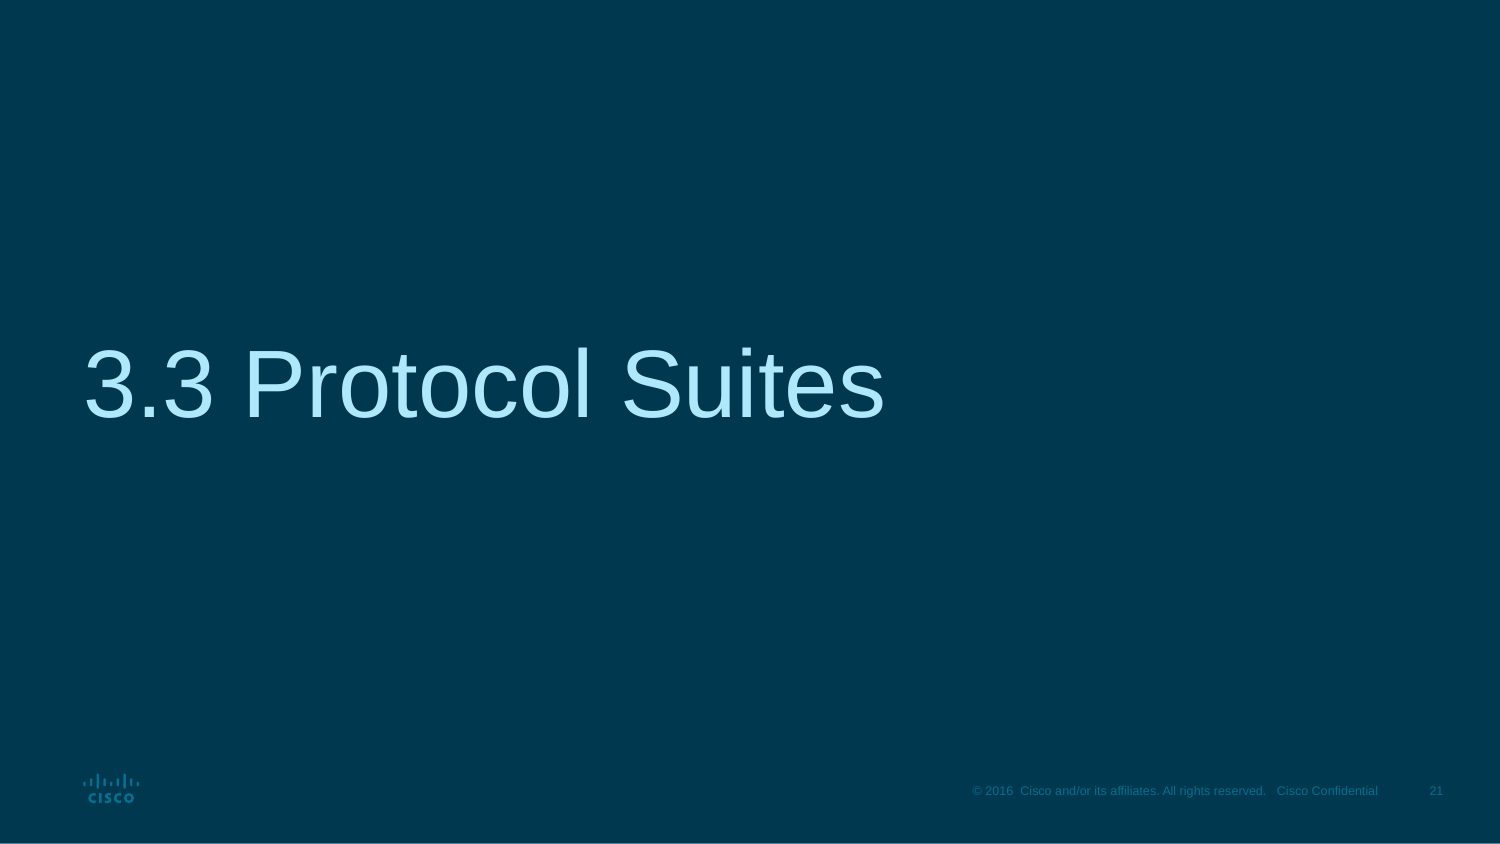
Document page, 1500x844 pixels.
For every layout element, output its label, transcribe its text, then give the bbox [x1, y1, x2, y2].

title 3.3 Protocol Suites [68, 150, 1419, 446]
